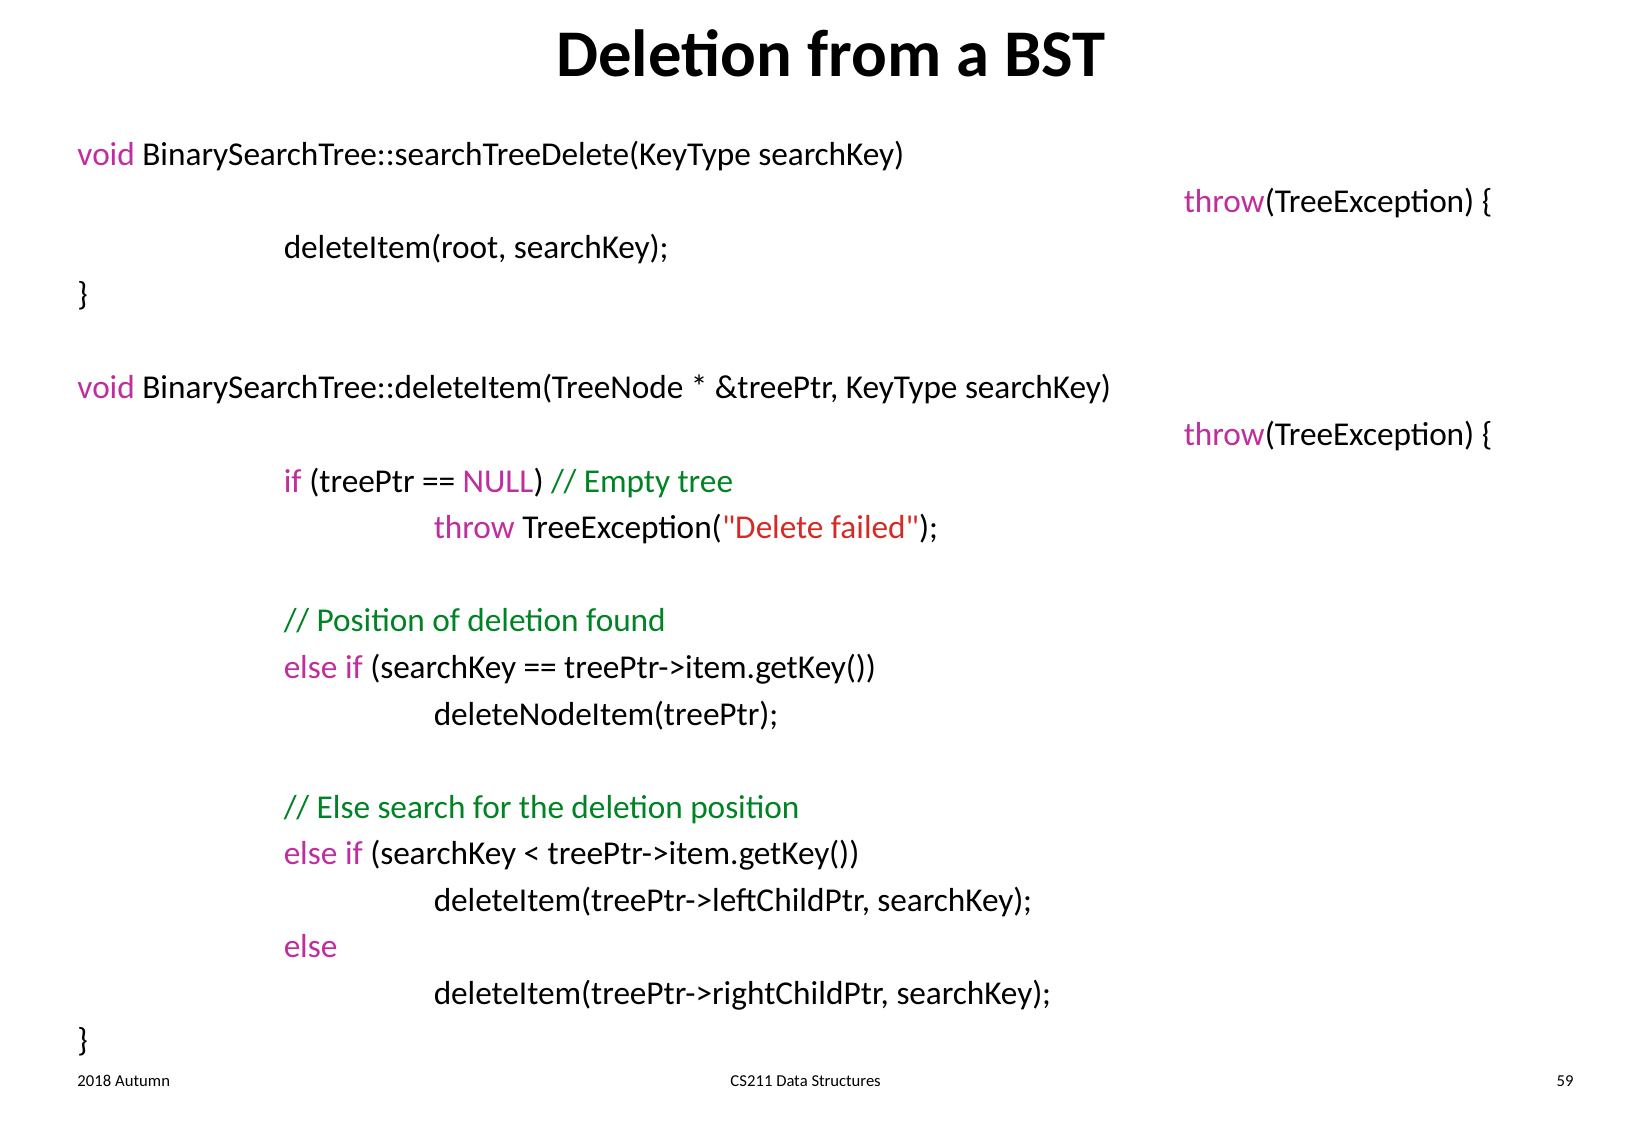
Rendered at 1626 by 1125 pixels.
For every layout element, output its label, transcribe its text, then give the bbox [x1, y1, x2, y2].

title Deletion from a BST [62, 0, 1600, 100]
footer CS211 Data Structures [501, 1062, 1111, 1100]
list void BinarySearchTree::searchTreeDelete(KeyType searchKey) throw(TreeException) { deleteItem(root, searchKey); } void BinarySearchTree::deleteItem(TreeNode * &treePtr, KeyType searchKey) throw(TreeException) { if (treePtr == NULL) // Empty tree throw TreeException("Delete failed"); // Position of deletion found else if (searchKey == treePtr->item.getKey()) deleteNodeItem(treePtr); // Else search for the deletion position else if (searchKey < treePtr->item.getKey()) deleteItem(treePtr->leftChildPtr, searchKey); else deleteItem(treePtr->rightChildPtr, searchKey); } [62, 125, 1588, 1050]
slide_number 59 [1250, 1062, 1589, 1100]
slide_number 2018 Autumn [62, 1062, 401, 1100]
